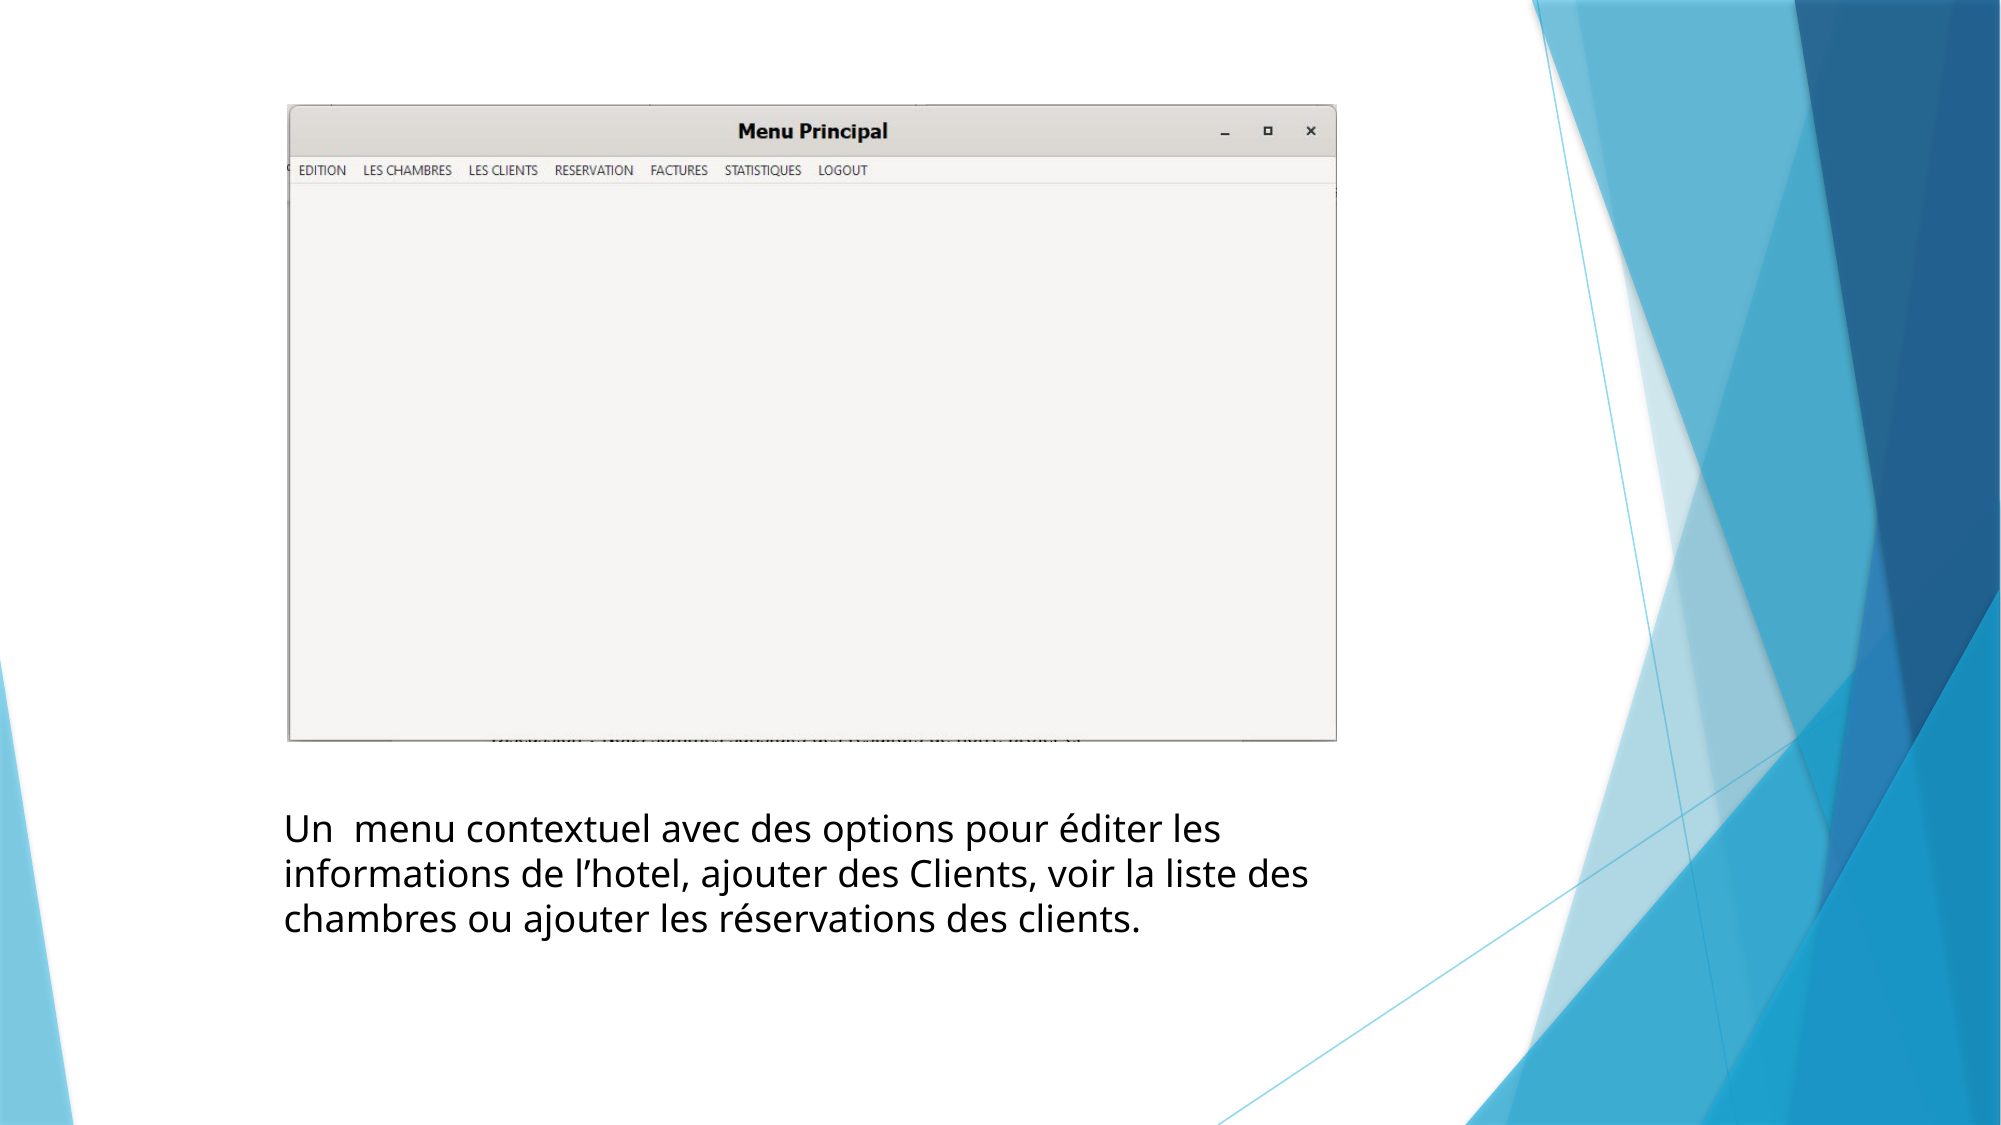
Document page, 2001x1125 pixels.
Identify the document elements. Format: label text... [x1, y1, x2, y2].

text_box Un menu contextuel avec des options pour éditer les informations de l’hotel, ajouter des Clients, voir la liste des chambres ou ajouter les réservations des clients. [268, 797, 1411, 993]
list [286, 103, 1338, 742]
